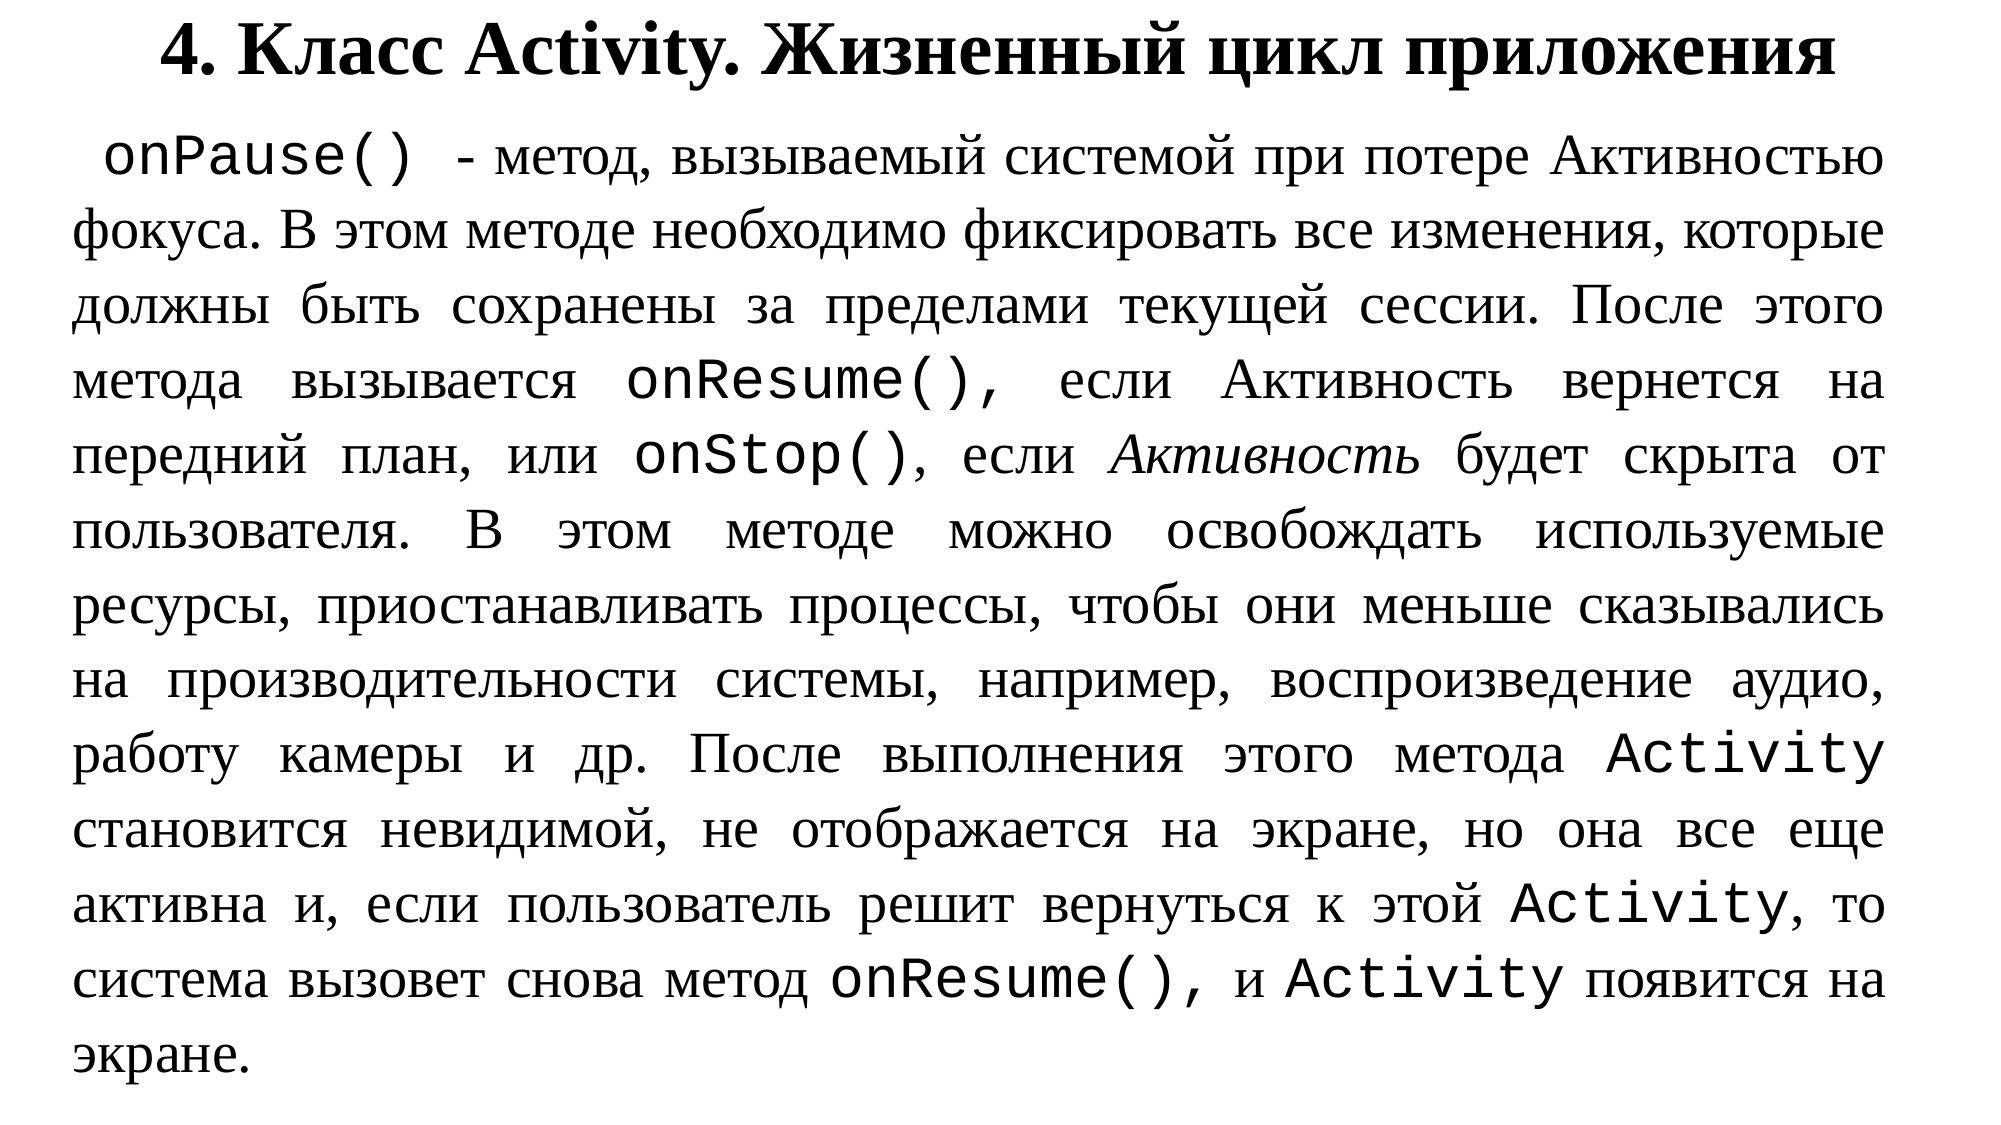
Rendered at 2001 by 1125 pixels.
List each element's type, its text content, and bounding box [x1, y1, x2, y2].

text_box onPause() - метод, вызываемый системой при потере Активностью фокуса. В этом методе необходимо фиксировать все изменения, которые должны быть сохранены за пределами текущей сессии. После этого метода вызывается onResume(), если Активность вернется на передний план, или оnStop(), если Активность будет скрыта от пользователя. В этом методе можно освобождать используемые ресурсы, приостанавливать процессы, чтобы они меньше сказывались на производительности системы, например, воспроизведение аудио, работу камеры и др. После выполнения этого метода Activity становится невидимой, не отображается на экране, но она все еще активна и, если пользователь решит вернуться к этой Activity, то система вызовет снова метод onResume(), и Activity появится на экране. [57, 103, 1901, 1092]
title 4. Класс Activity. Жизненный цикл приложения [137, 0, 1863, 103]
